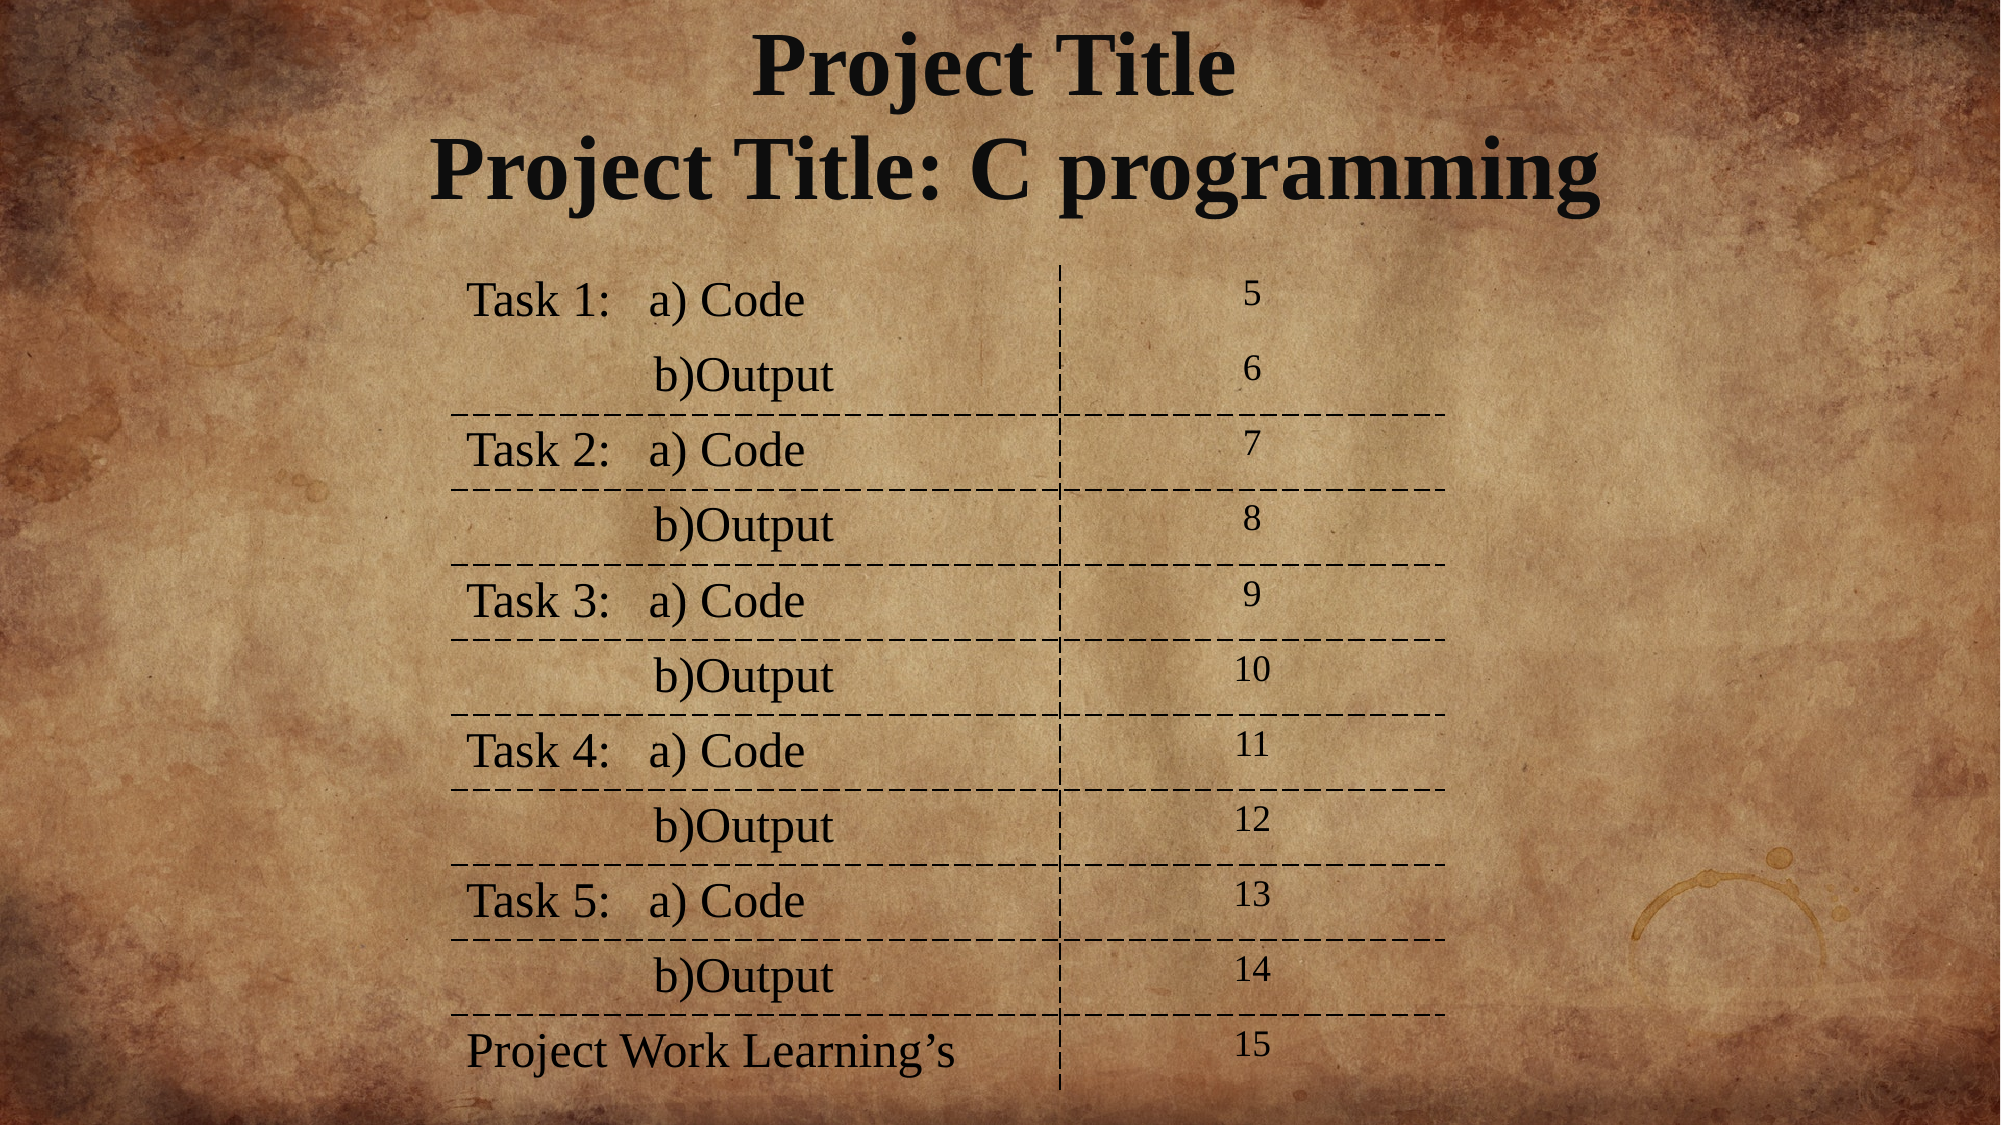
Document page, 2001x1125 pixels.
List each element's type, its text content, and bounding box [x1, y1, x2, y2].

table_cell 15 [1060, 1015, 1445, 1090]
table_cell b)Output [451, 490, 1060, 565]
table_cell 13 [1060, 865, 1445, 940]
table_cell b)Output [451, 940, 1060, 1015]
table_cell Task 4: a) Code [451, 715, 1060, 790]
text_box Project Title: C programming [414, 100, 2000, 226]
table_header Task 1: a) Code [451, 265, 1060, 340]
table_cell 10 [1060, 640, 1445, 715]
table_cell Task 2: a) Code [451, 415, 1060, 490]
table_cell 12 [1060, 790, 1445, 865]
table_cell 6 [1060, 340, 1445, 415]
table_cell b)Output [451, 640, 1060, 715]
table_cell b)Output [451, 340, 1060, 415]
table_cell 8 [1060, 490, 1445, 565]
table_cell 14 [1060, 940, 1445, 1015]
table_cell 9 [1060, 565, 1445, 640]
picture [0, 0, 2001, 1125]
text_box Project Title [736, 0, 1264, 100]
table_cell 11 [1060, 715, 1445, 790]
table_header 5 [1060, 265, 1445, 340]
table_cell b)Output [451, 790, 1060, 865]
table_cell Task 3: a) Code [451, 565, 1060, 640]
table_cell Task 5: a) Code [451, 865, 1060, 940]
table_cell Project Work Learning’s [451, 1015, 1060, 1090]
table_cell 7 [1060, 415, 1445, 490]
